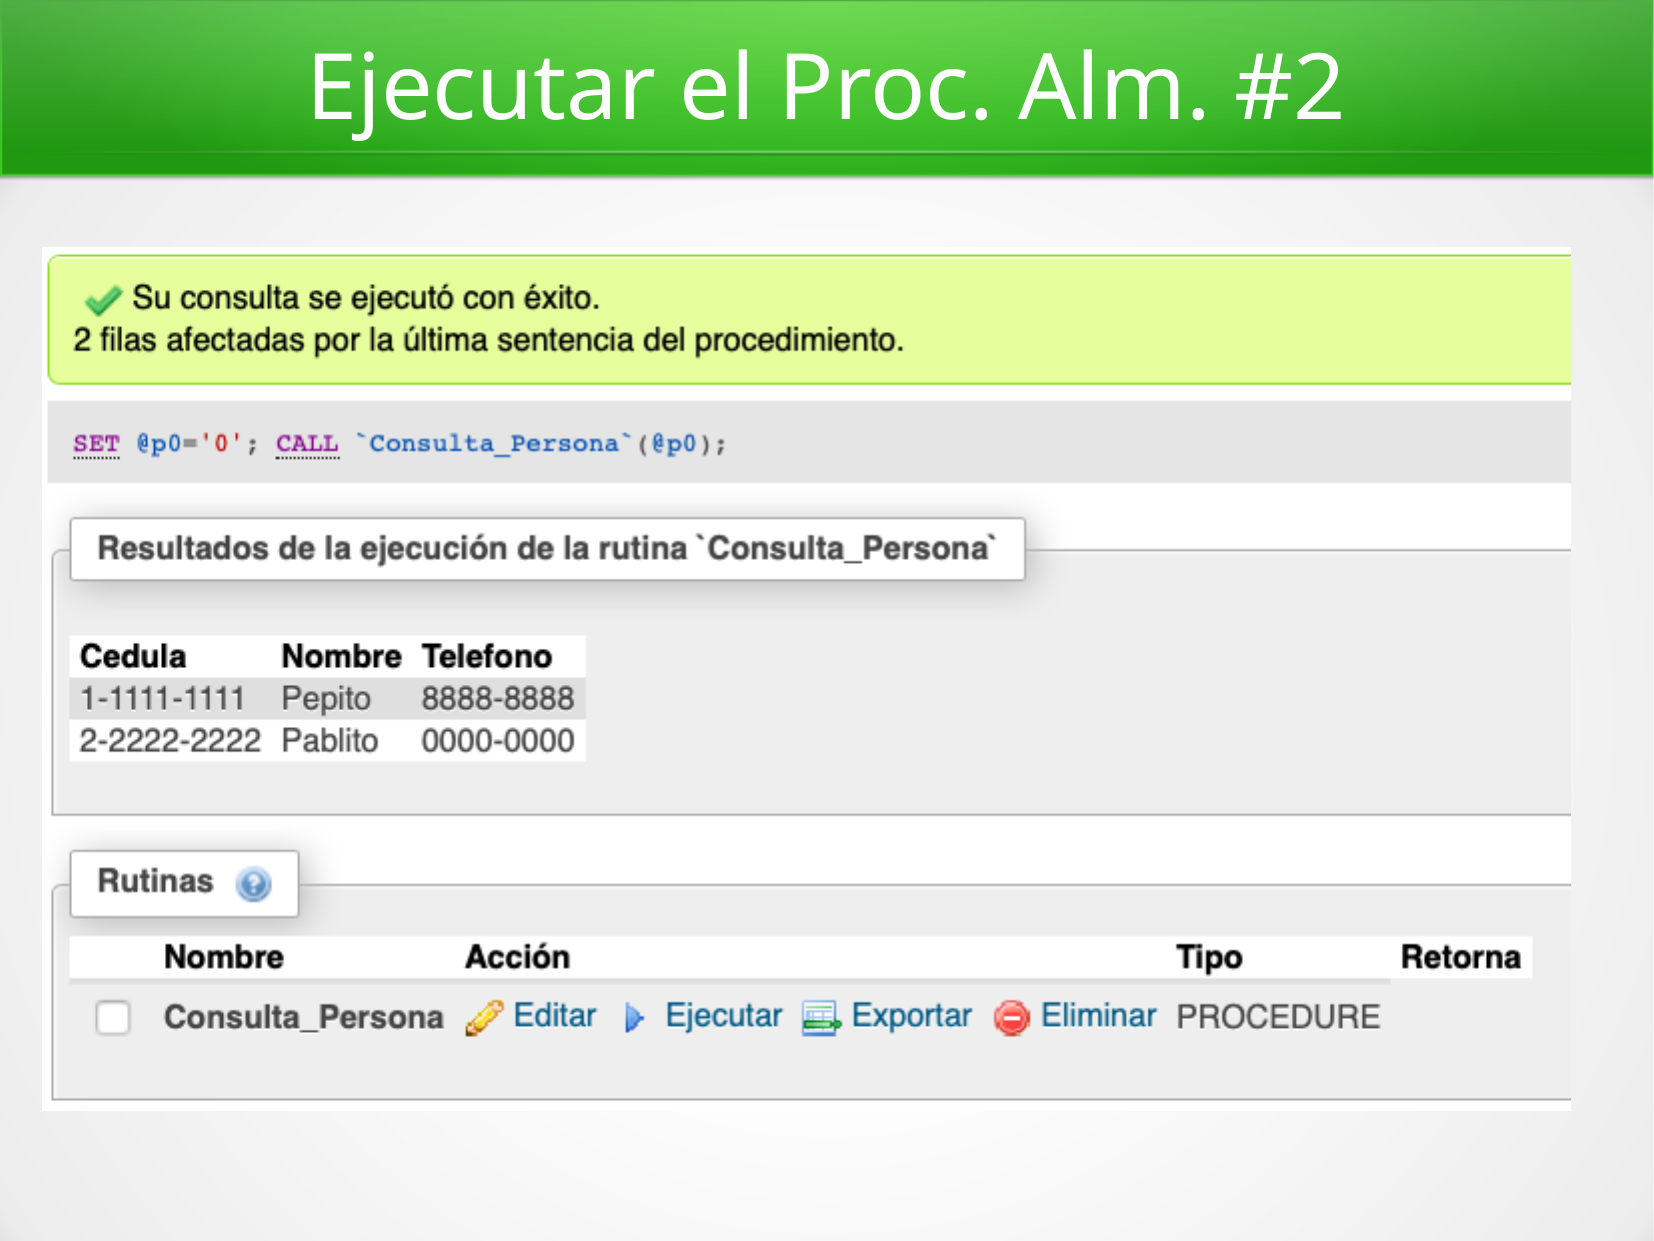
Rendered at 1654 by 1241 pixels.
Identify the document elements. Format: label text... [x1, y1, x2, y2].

text_box Ejecutar el Proc. Alm. #2 [82, 11, 1571, 154]
picture [0, 0, 1654, 1241]
